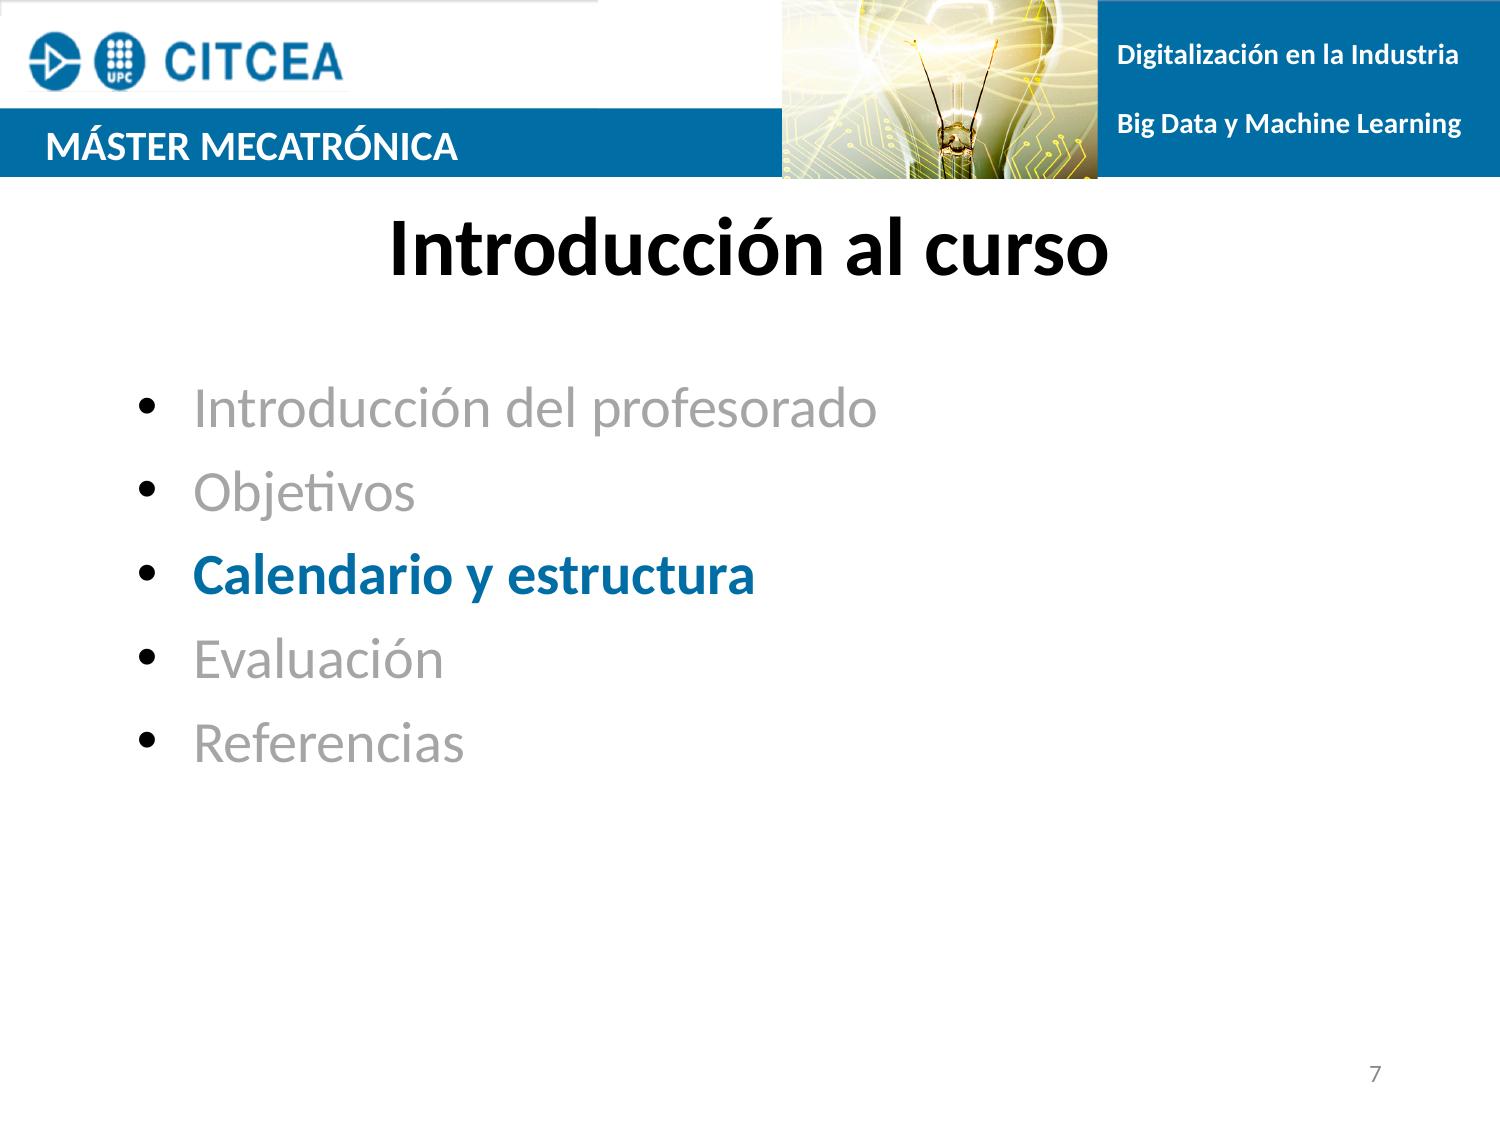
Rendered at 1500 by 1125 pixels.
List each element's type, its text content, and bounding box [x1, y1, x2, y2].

slide_number 7 [1059, 1042, 1397, 1103]
picture [782, 0, 1500, 179]
picture [0, 0, 598, 108]
text_box Introducción del profesorado Objetivos Calendario y estructura Evaluación Referencias [103, 369, 1397, 827]
title Introducción al curso [103, 185, 1397, 311]
